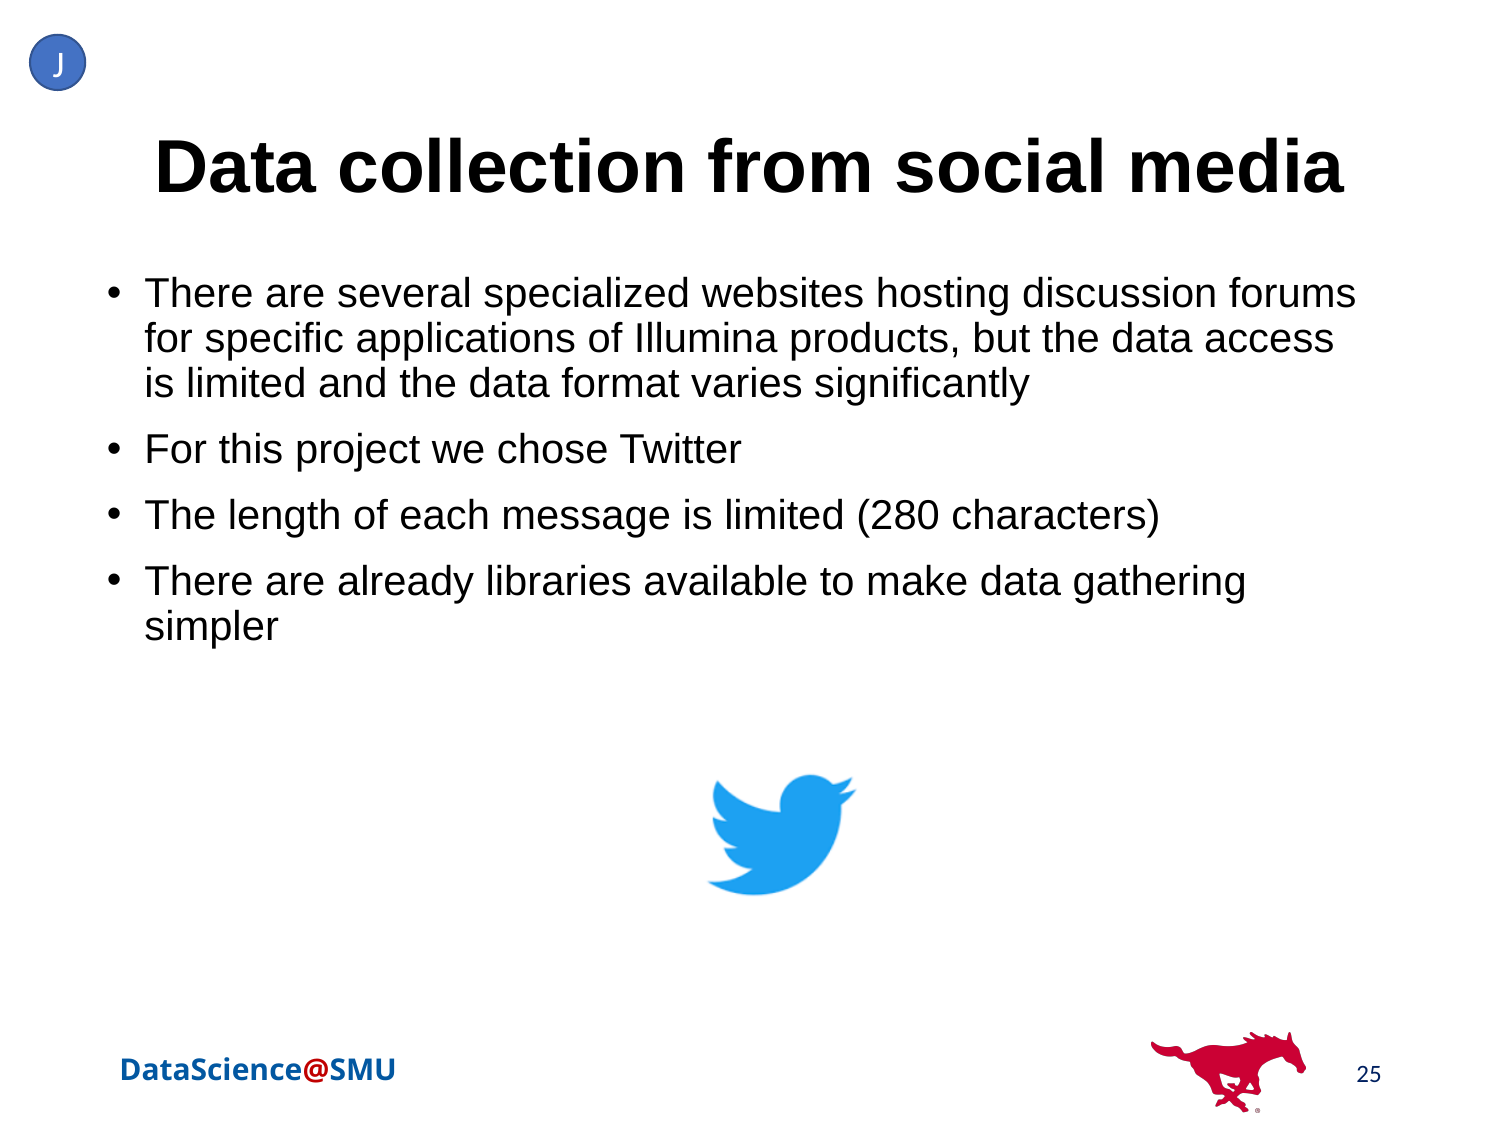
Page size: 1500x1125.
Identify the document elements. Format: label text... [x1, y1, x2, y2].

title Data collection from social media [103, 59, 1397, 278]
list There are several specialized websites hosting discussion forums for specific applications of Illumina products, but the data access is limited and the data format varies significantly For this project we chose Twitter The length of each message is limited (280 characters) There are already libraries available to make data gathering simpler [91, 264, 1386, 979]
picture [692, 753, 864, 909]
slide_number 25 [1059, 1042, 1397, 1103]
picture [1151, 1103, 1306, 1113]
picture [1151, 1032, 1306, 1042]
text_box J [28, 33, 87, 92]
